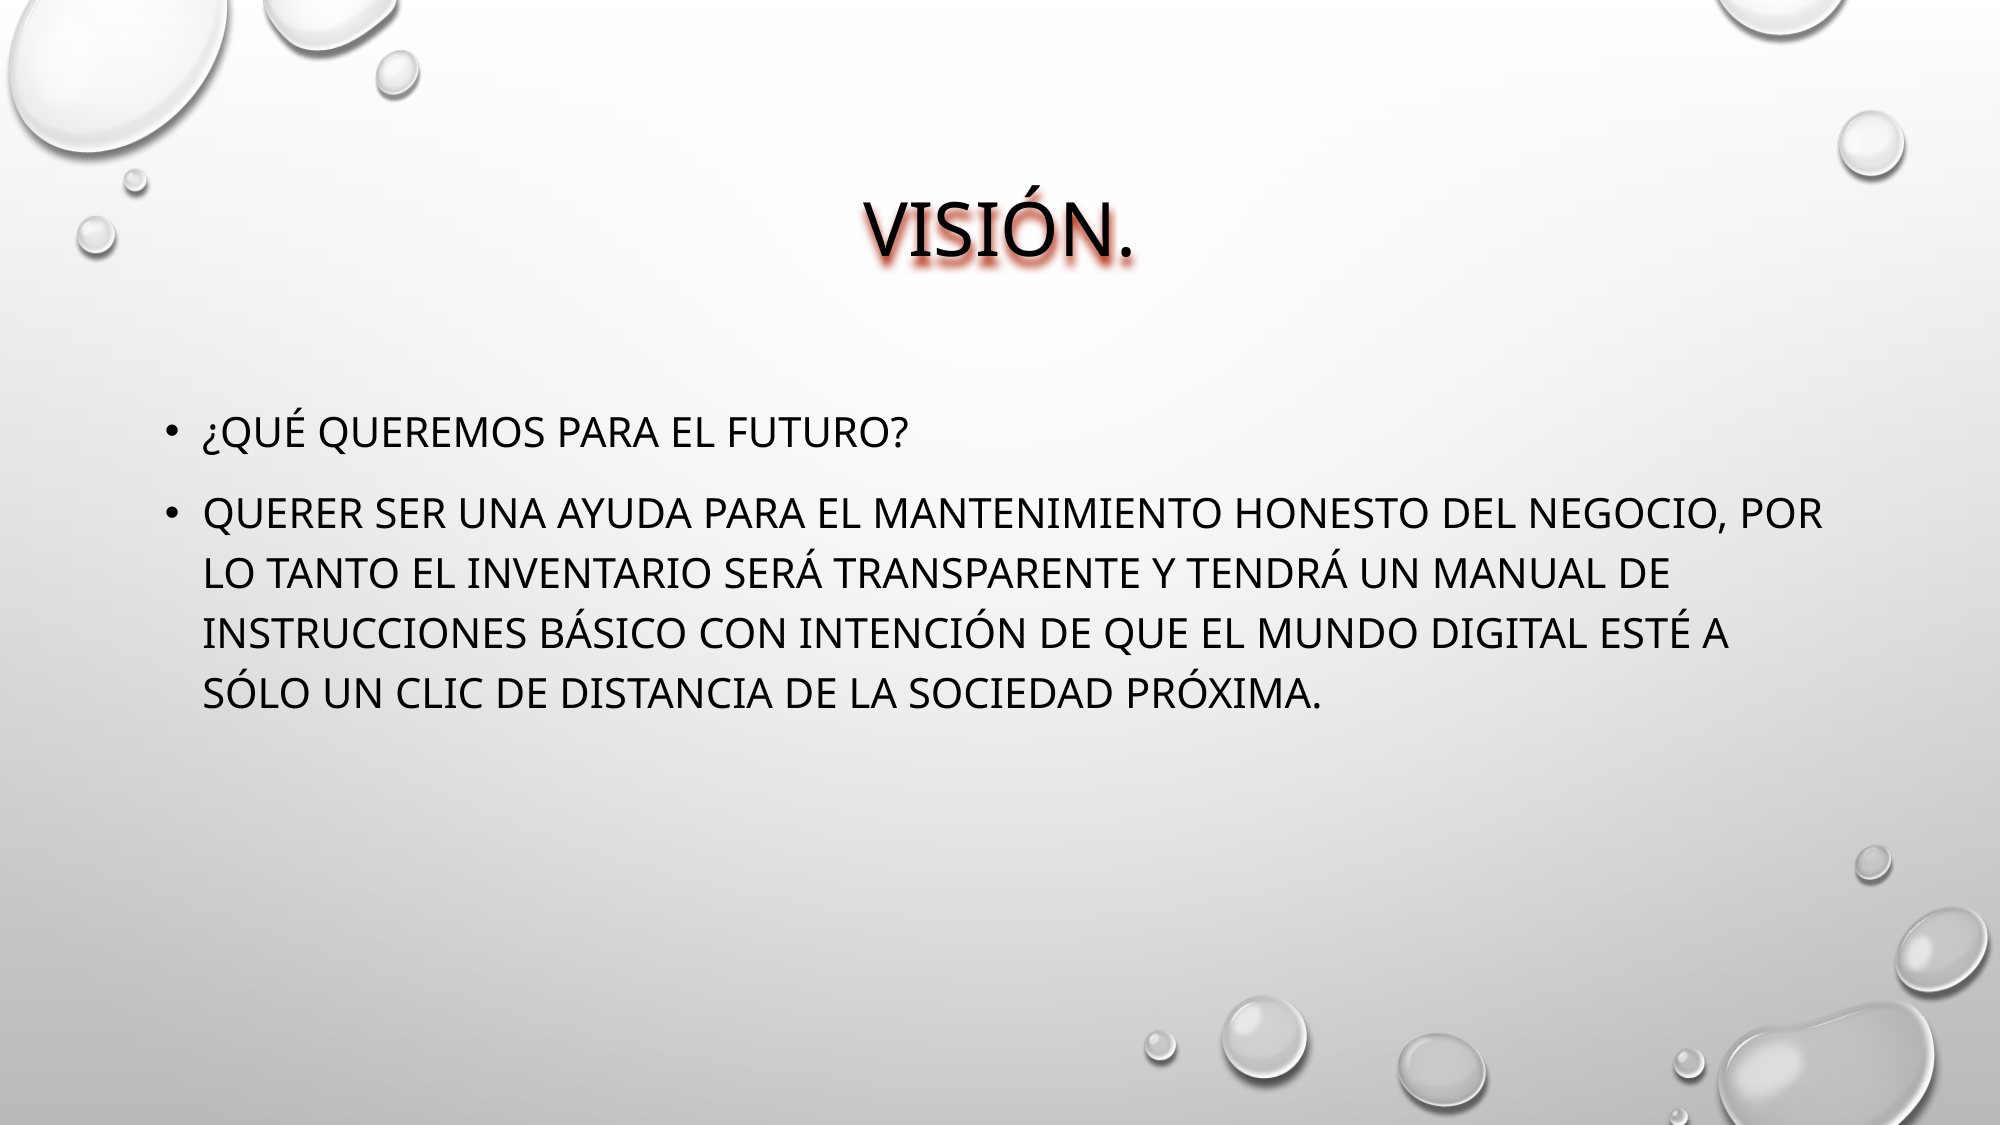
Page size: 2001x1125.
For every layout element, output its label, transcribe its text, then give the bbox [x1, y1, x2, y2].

title Visión. [149, 101, 1851, 364]
picture [0, 0, 2000, 1125]
list ¿Qué queremos para el futuro? Querer ser una ayuda para el mantenimiento honesto del negocio, por lo tanto el inventario será transparente y tendrá un manual de instrucciones básico con intención de que el mundo digital esté a sólo un clic de distancia de la sociedad próxima. [149, 388, 1850, 950]
